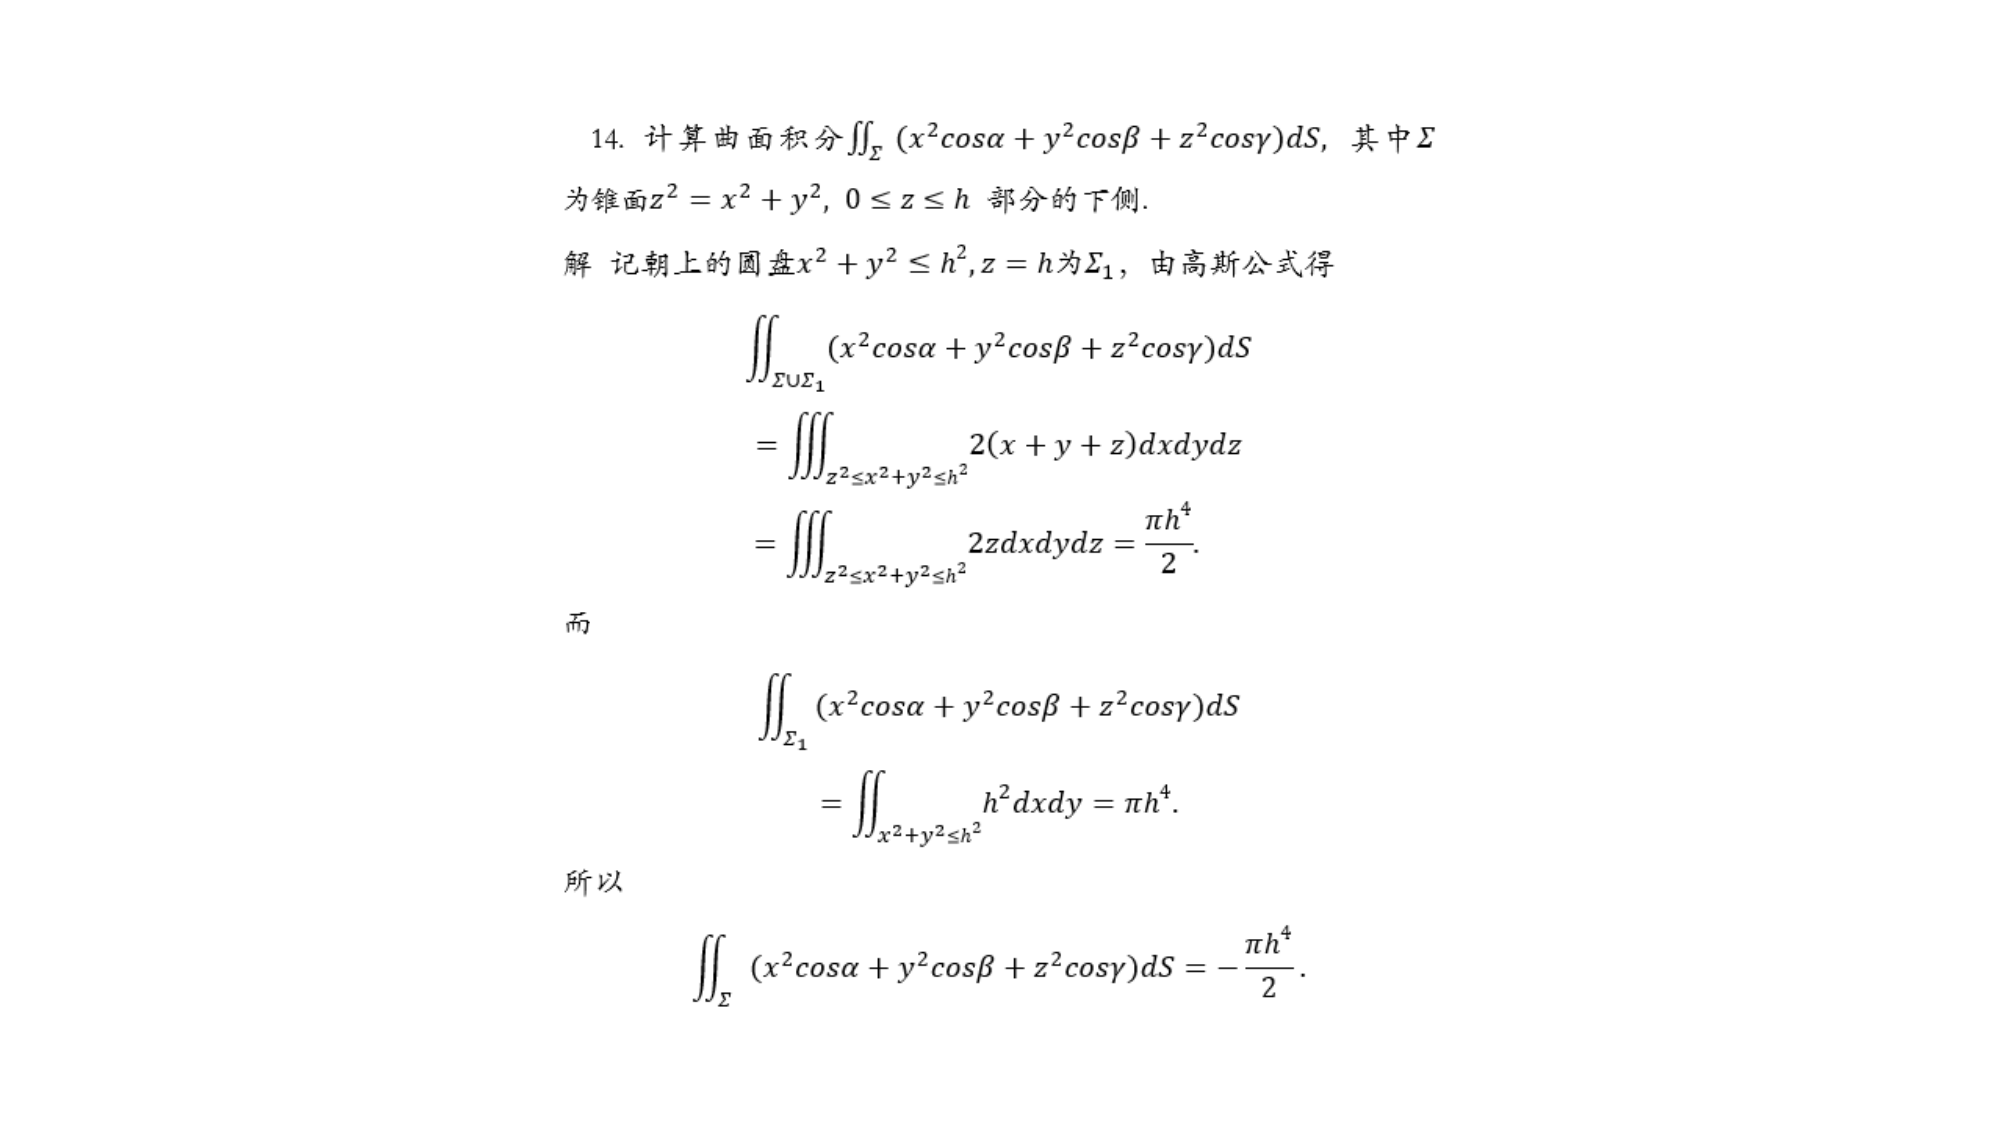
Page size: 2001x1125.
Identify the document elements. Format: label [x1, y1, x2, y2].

picture [543, 90, 1457, 1035]
